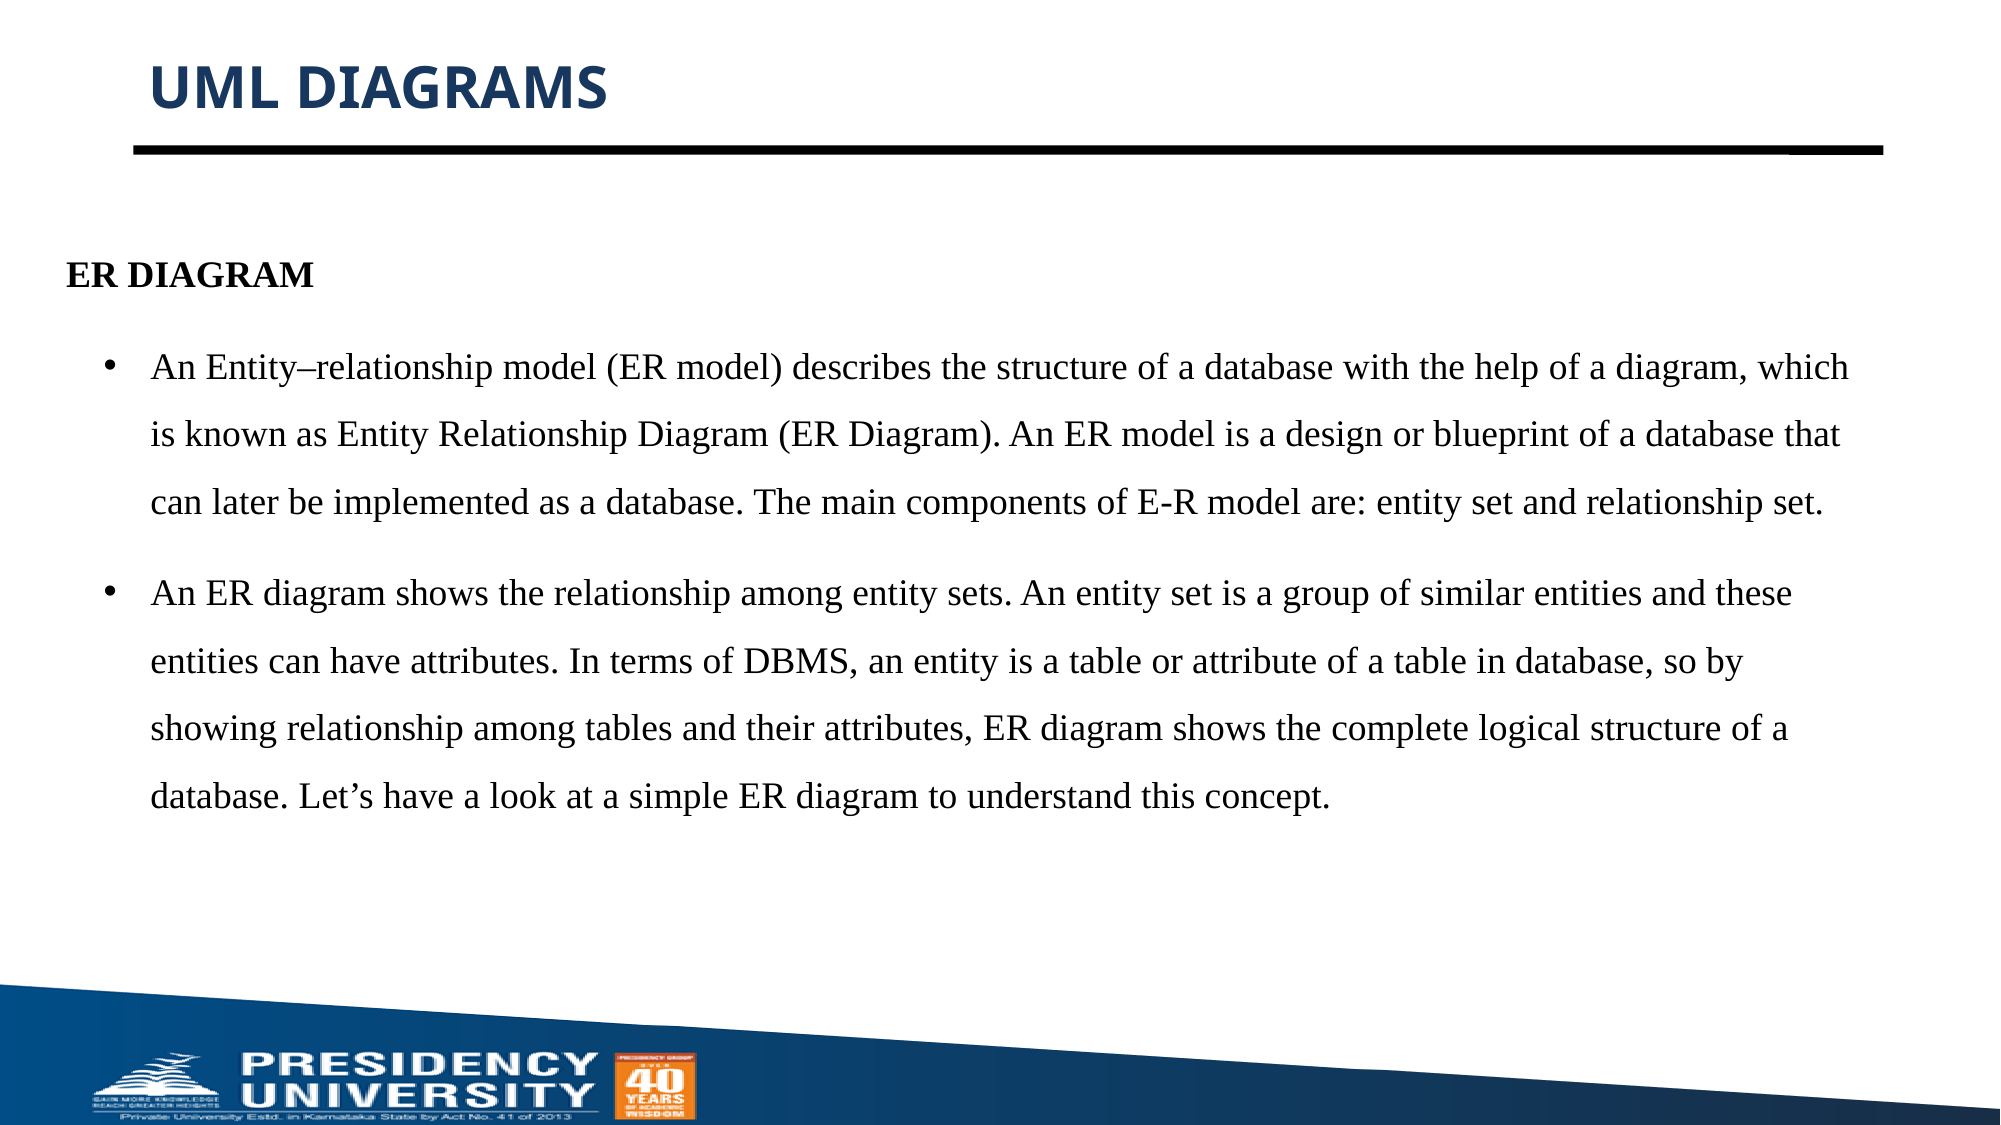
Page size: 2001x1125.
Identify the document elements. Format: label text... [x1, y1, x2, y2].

picture [0, 982, 2000, 1125]
list ER DIAGRAM An Entity–relationship model (ER model) describes the structure of a database with the help of a diagram, which is known as Entity Relationship Diagram (ER Diagram). An ER model is a design or blueprint of a database that can later be implemented as a database. The main components of E-R model are: entity set and relationship set. An ER diagram shows the relationship among entity sets. An entity set is a group of similar entities and these entities can have attributes. In terms of DBMS, an entity is a table or attribute of a table in database, so by showing relationship among tables and their attributes, ER diagram shows the complete logical structure of a database. Let’s have a look at a simple ER diagram to understand this concept. [51, 219, 1884, 971]
title UML DIAGRAMS [133, 45, 1884, 125]
